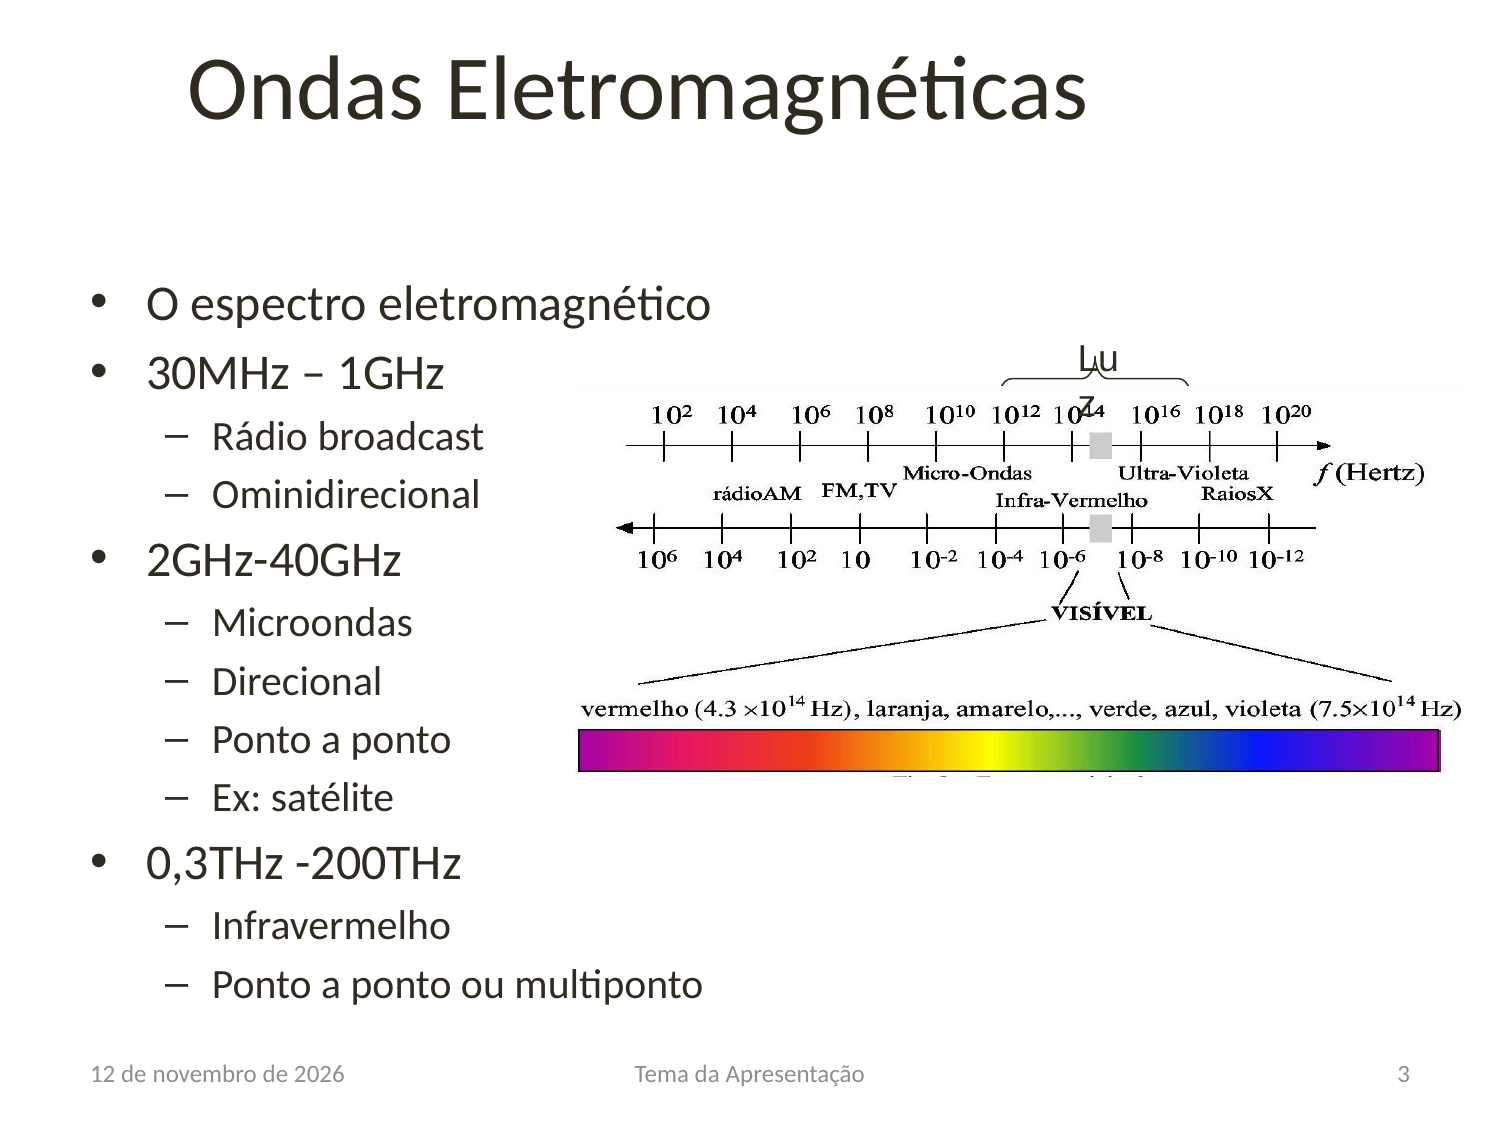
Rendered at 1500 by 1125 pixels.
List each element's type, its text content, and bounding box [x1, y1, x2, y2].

list O espectro eletromagnético 30MHz – 1GHz Rádio broadcast Ominidirecional 2GHz-40GHz Microondas Direcional Ponto a ponto Ex: satélite 0,3THz -200THz Infravermelho Ponto a ponto ou multiponto [74, 262, 1426, 1006]
footer Tema da Apresentação [512, 1042, 988, 1103]
slide_number 15 de novembro de 2016 [75, 1042, 425, 1103]
slide_number 3 [1074, 1042, 1425, 1103]
title Ondas Eletromagnéticas [18, 19, 1260, 139]
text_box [574, 326, 1468, 777]
